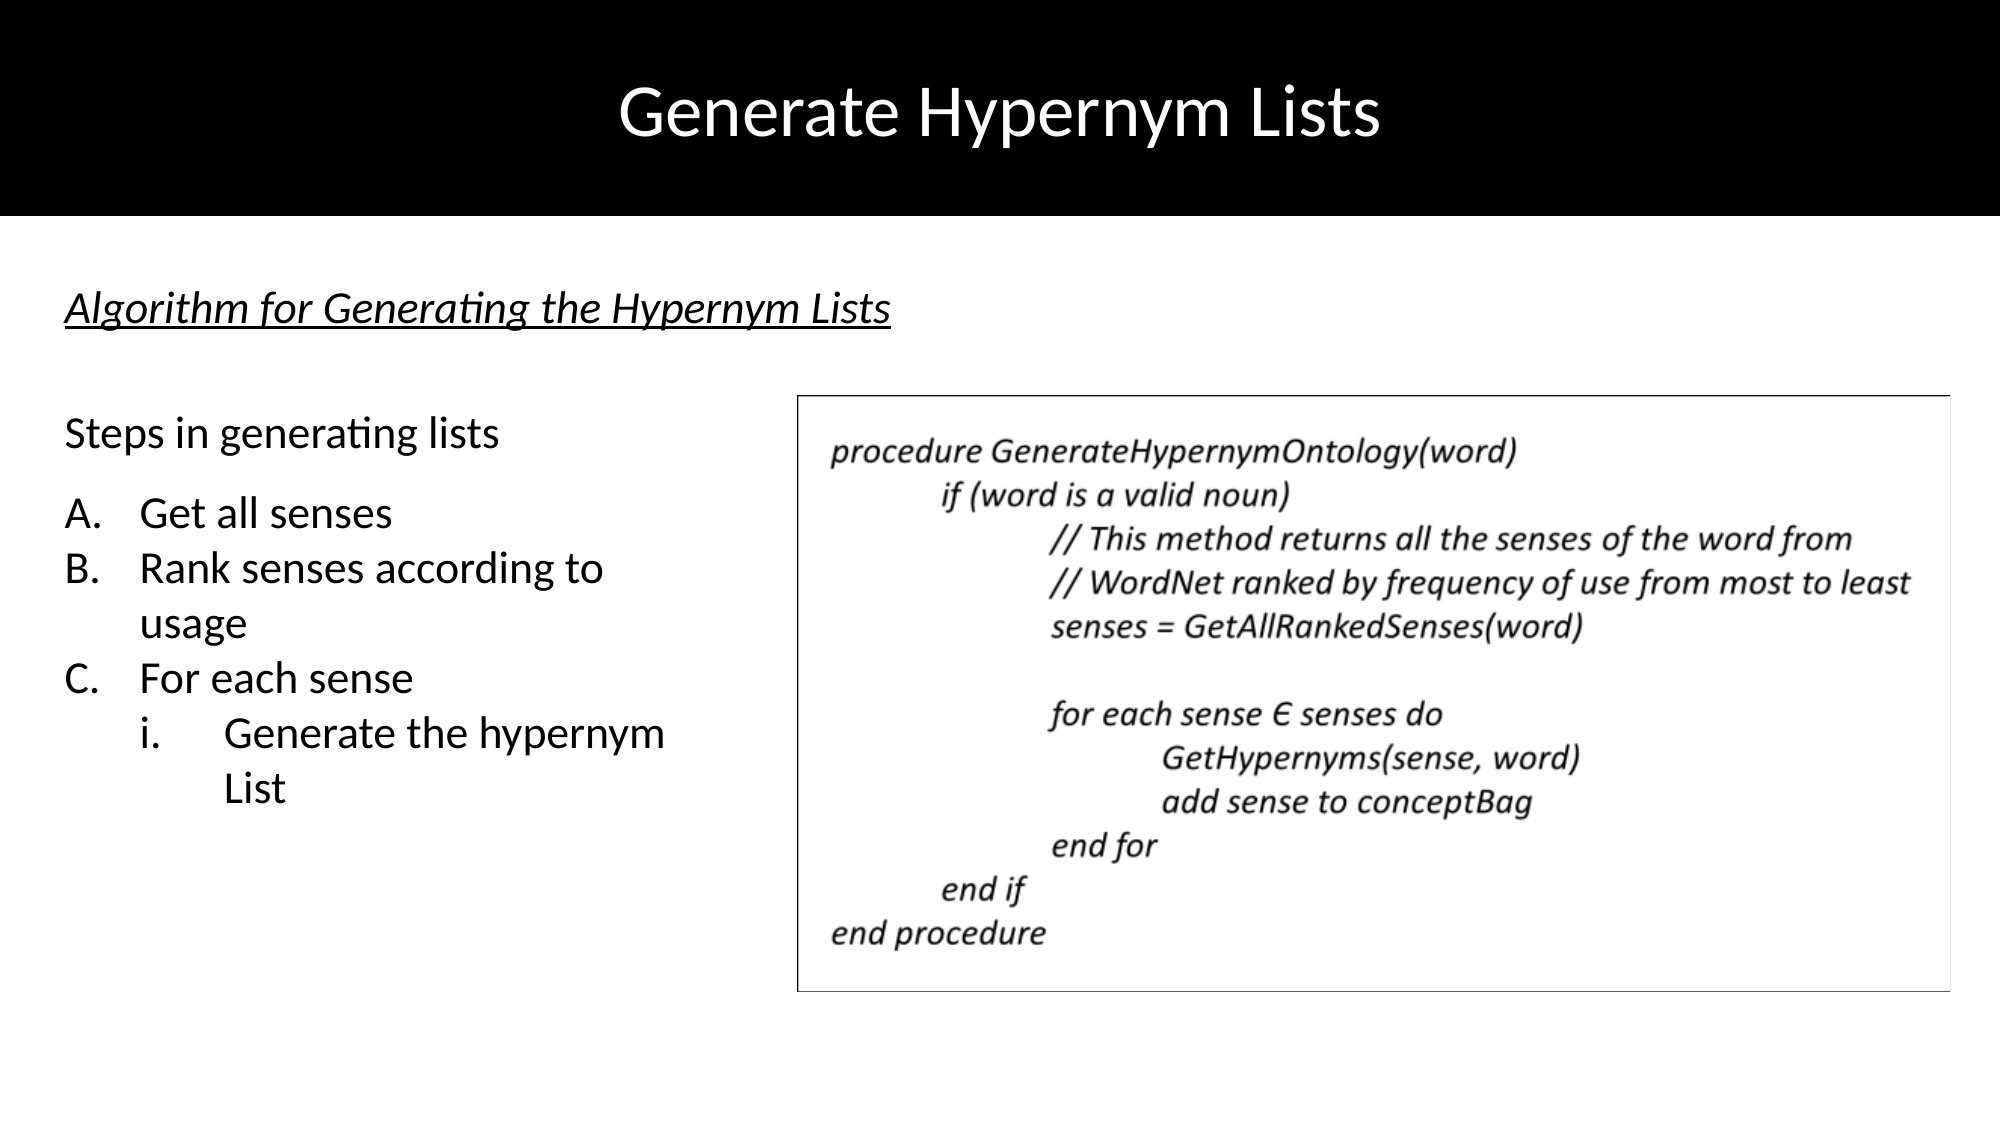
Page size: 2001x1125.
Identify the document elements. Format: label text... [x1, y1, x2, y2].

text_box Generate Hypernym Lists [537, 54, 1463, 160]
text_box [0, 0, 2000, 216]
text_box Steps in generating lists Get all senses Rank senses according to usage For each sense Generate the hypernym List [49, 395, 705, 820]
text_box Algorithm for Generating the Hypernym Lists [49, 269, 1034, 340]
picture [796, 394, 1951, 992]
